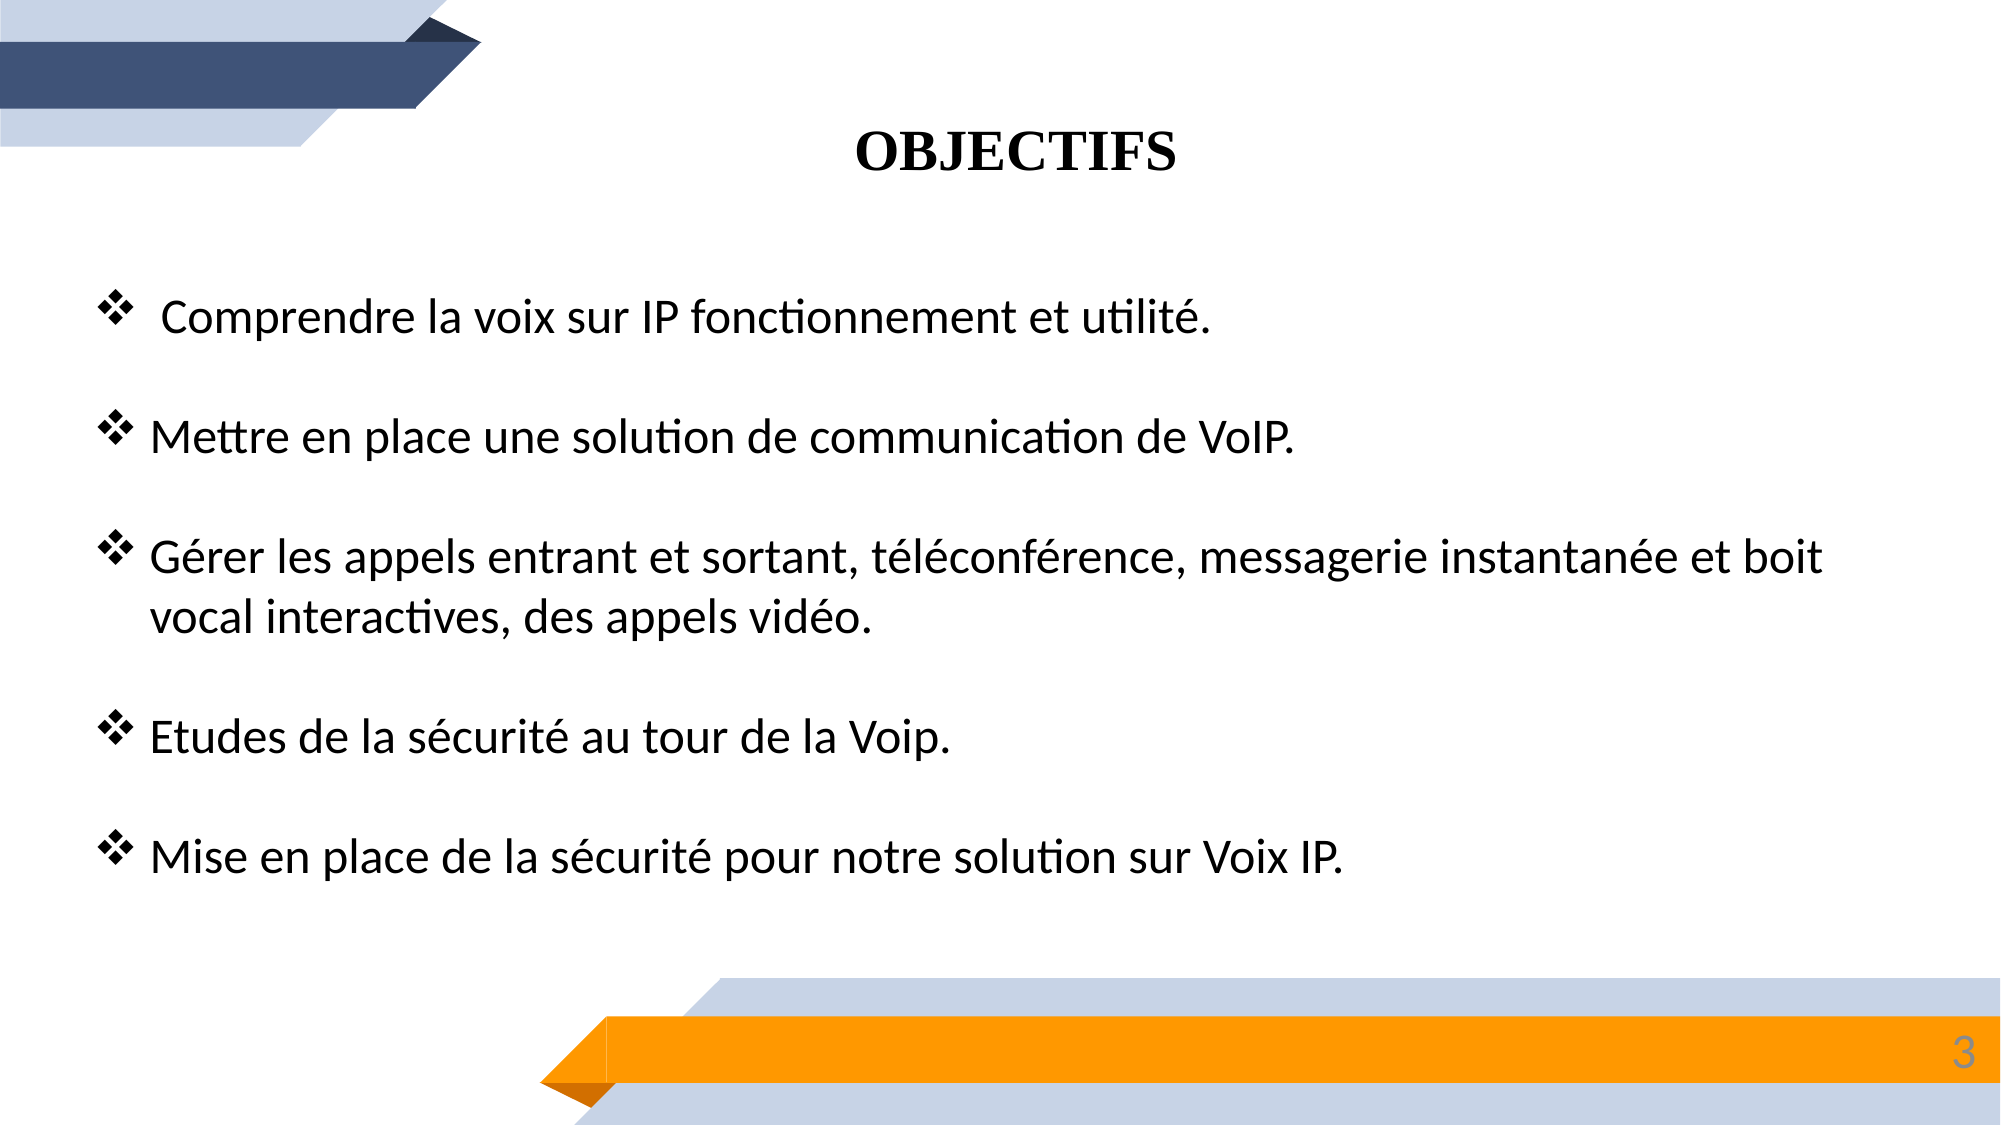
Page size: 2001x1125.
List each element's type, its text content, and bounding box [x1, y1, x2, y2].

text_box OBJECTIFS [537, 104, 1496, 189]
slide_number 3 [1955, 1014, 1992, 1084]
text_box Comprendre la voix sur IP fonctionnement et utilité. Mettre en place une solution de communication de VoIP. Gérer les appels entrant et sortant, téléconférence, messagerie instantanée et boit vocal interactives, des appels vidéo. Etudes de la sécurité au tour de la Voip. Mise en place de la sécurité pour notre solution sur Voix IP. [78, 216, 1955, 1125]
